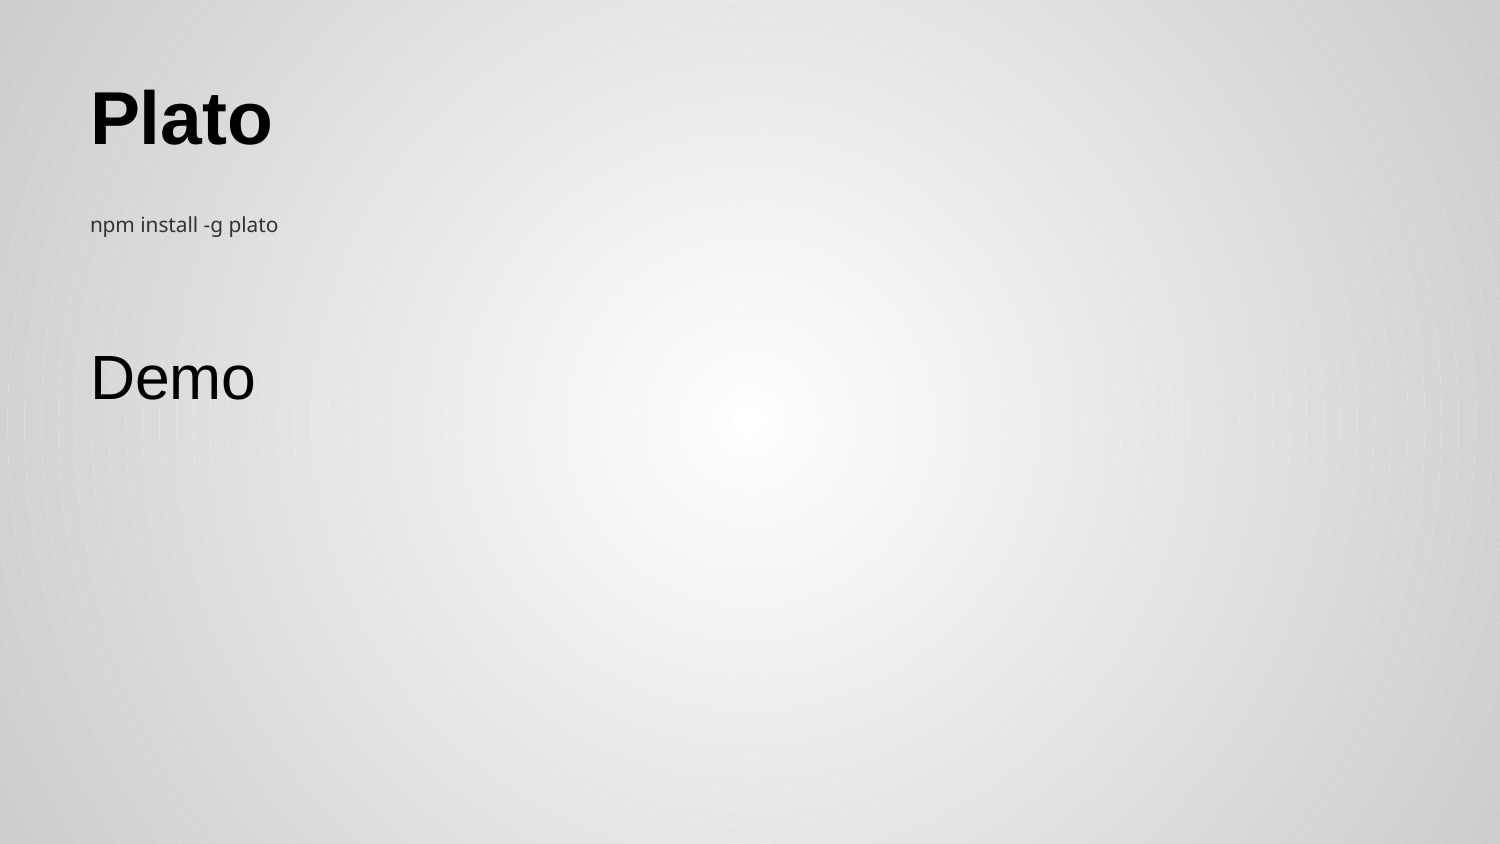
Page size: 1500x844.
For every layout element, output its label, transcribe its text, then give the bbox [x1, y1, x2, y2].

list npm install -g plato Demo [75, 196, 1425, 808]
title Plato [75, 33, 1425, 175]
